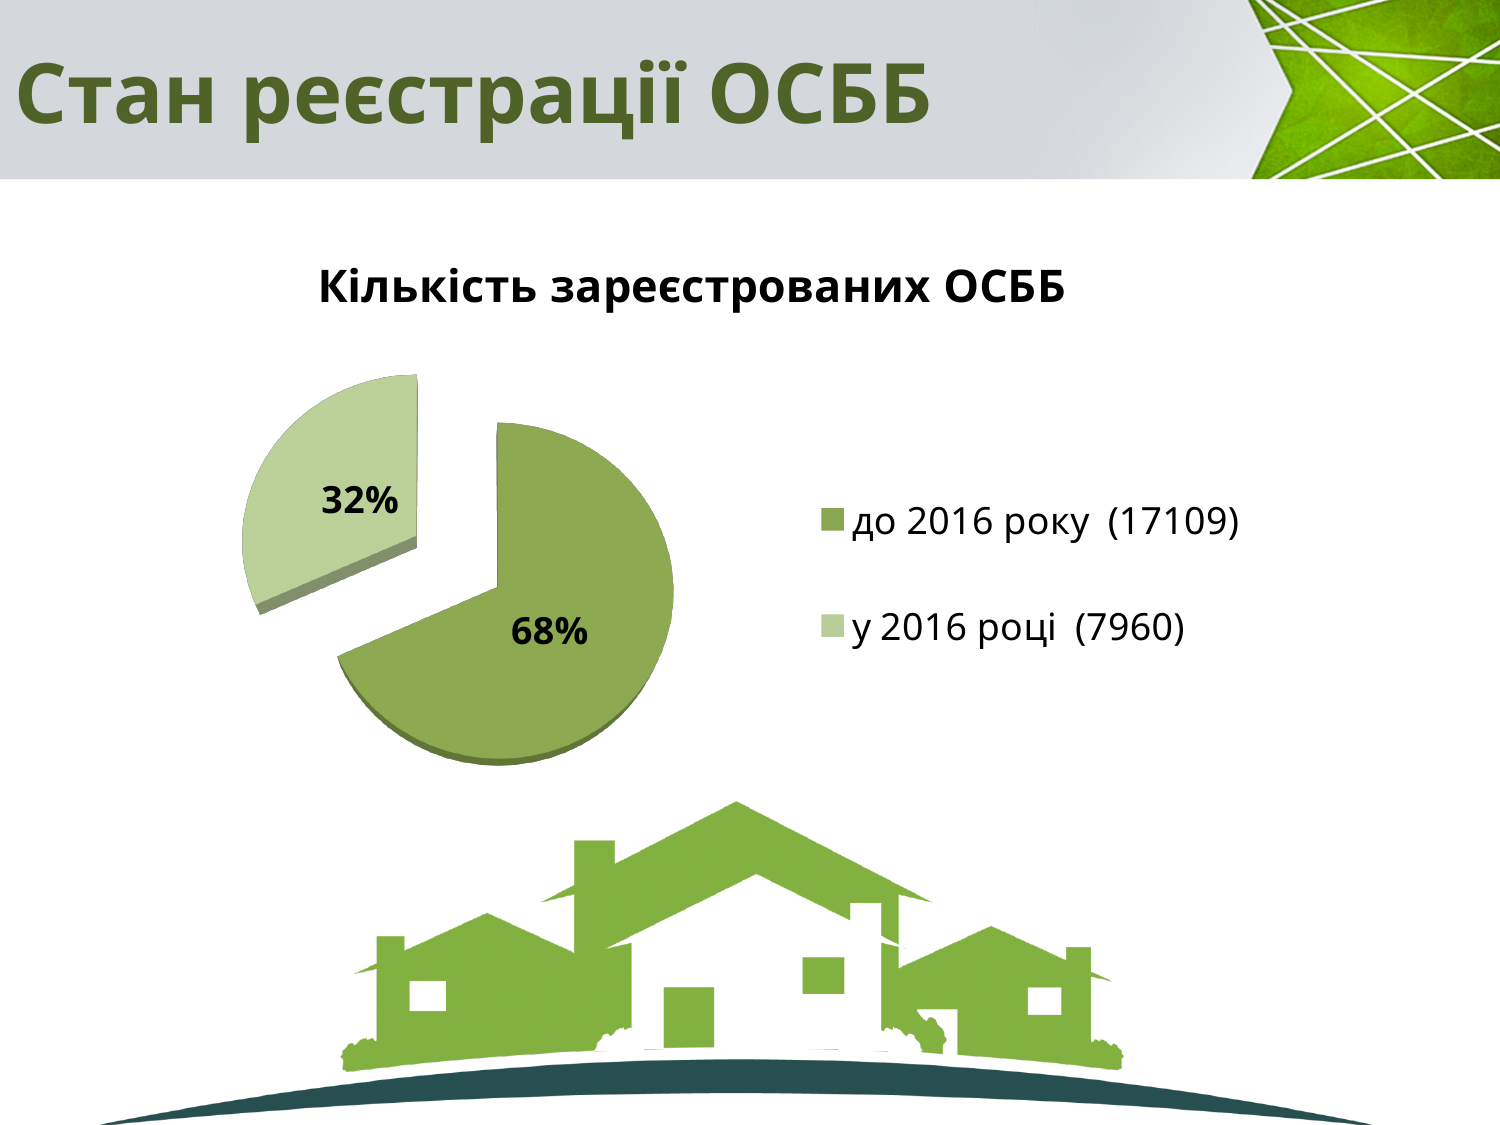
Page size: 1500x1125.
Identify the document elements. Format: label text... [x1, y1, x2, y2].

picture [0, 179, 1500, 1125]
title Стан реєстрації ОСББ [0, 2, 1500, 179]
chart [123, 196, 1329, 870]
